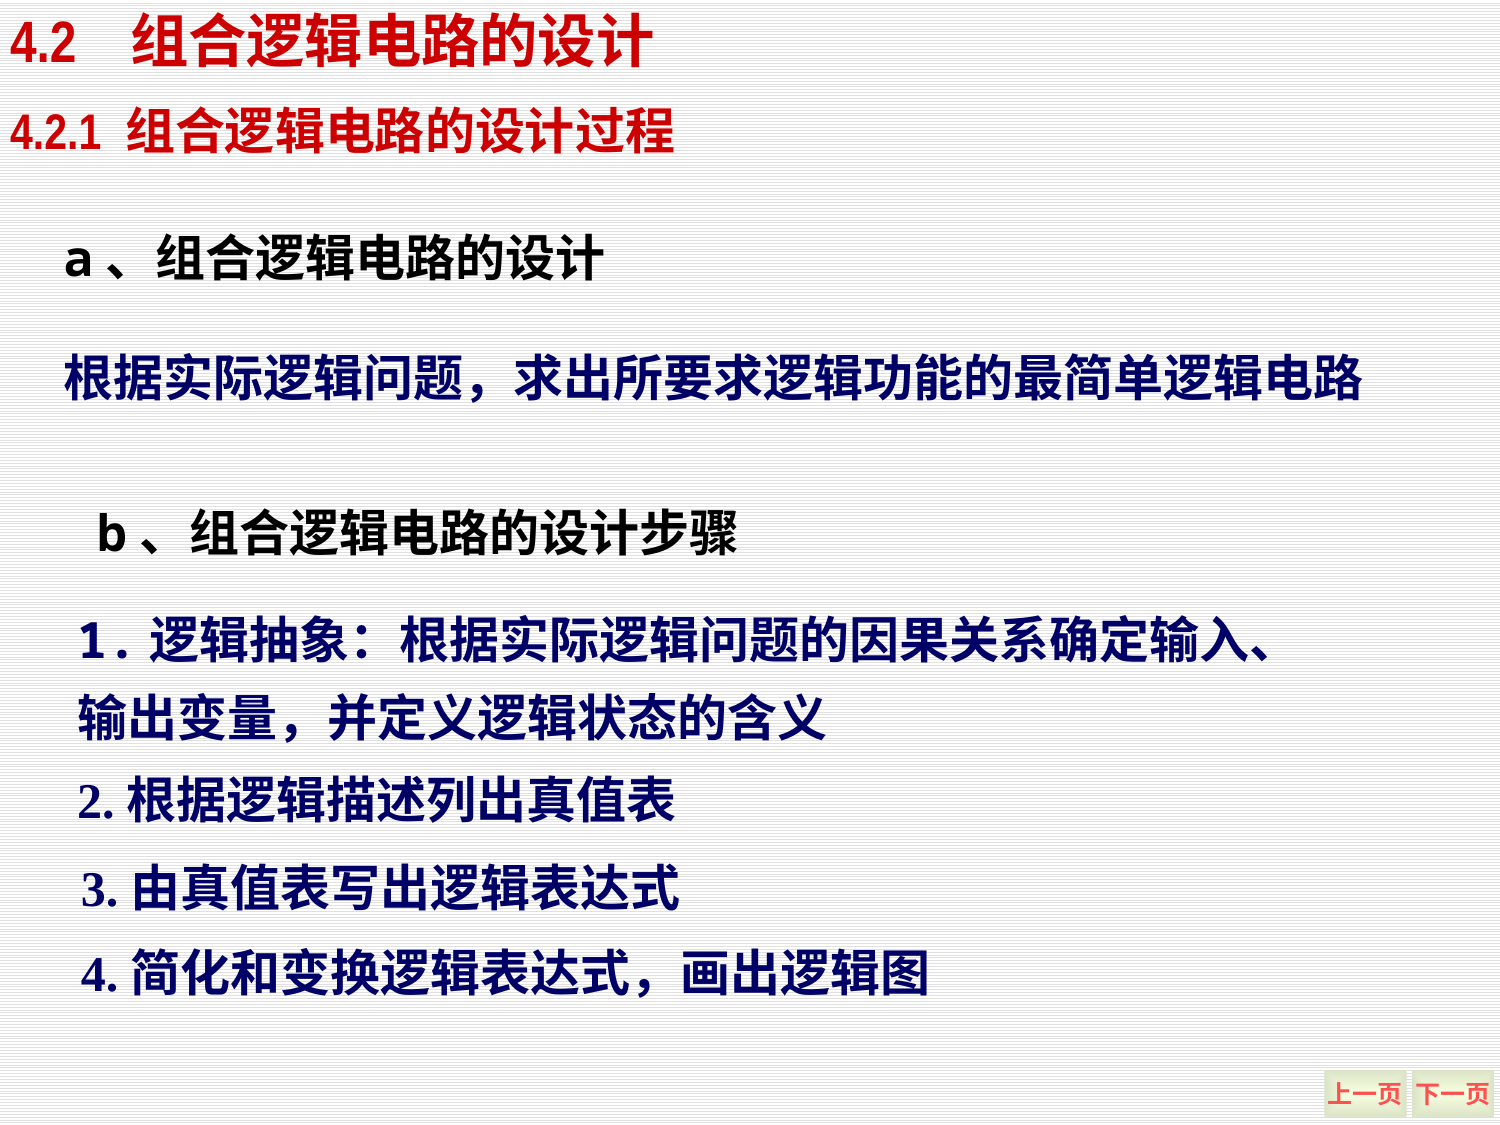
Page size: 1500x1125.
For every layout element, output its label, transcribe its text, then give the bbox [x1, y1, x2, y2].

text_box 4.2.1 组合逻辑电路的设计过程 [7, 97, 715, 162]
text_box b、组合逻辑电路的设计步骤 [82, 494, 766, 569]
text_box 4.简化和变换逻辑表达式，画出逻辑图 [66, 933, 1001, 1009]
text_box 3.由真值表写出逻辑表达式 [66, 849, 767, 925]
text_box 1.逻辑抽象：根据实际逻辑问题的因果关系确定输入、输出变量，并定义逻辑状态的含义 [62, 583, 1325, 754]
text_box a、组合逻辑电路的设计 根据实际逻辑问题，求出所要求逻辑功能的最简单逻辑电路 [48, 219, 1416, 415]
text_box 4.2 组合逻辑电路的设计 [7, 2, 838, 77]
text_box 2.根据逻辑描述列出真值表 [62, 761, 737, 837]
